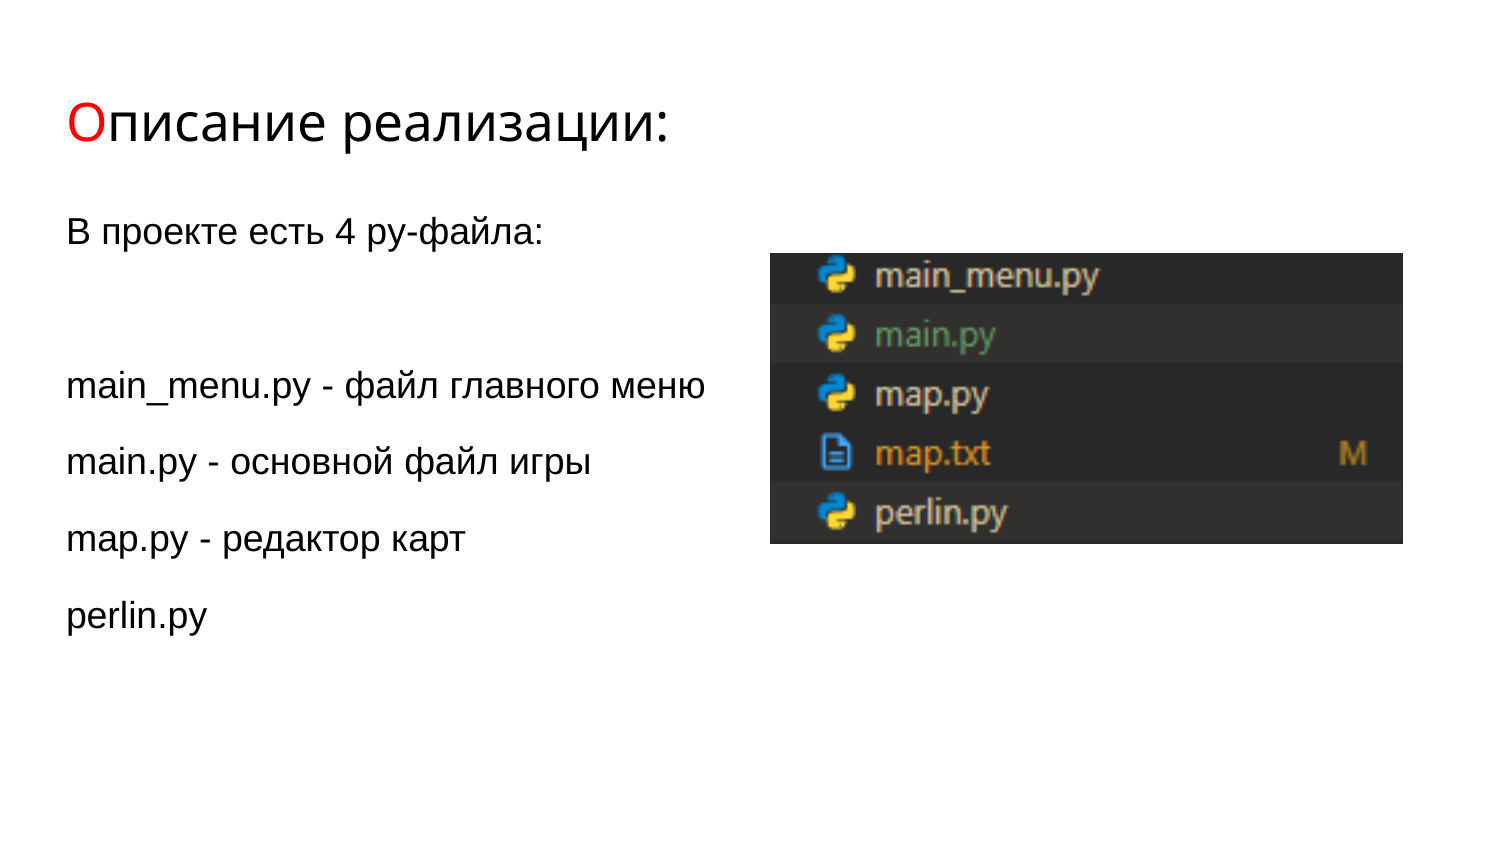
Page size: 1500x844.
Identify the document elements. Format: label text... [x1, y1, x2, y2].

title Описание реализации: [51, 72, 1449, 167]
list В проекте есть 4 py-файла: main_menu.py - файл главного меню main.py - основной файл игры map.py - редактор карт perlin.py [51, 185, 1449, 746]
picture [770, 252, 1403, 544]
